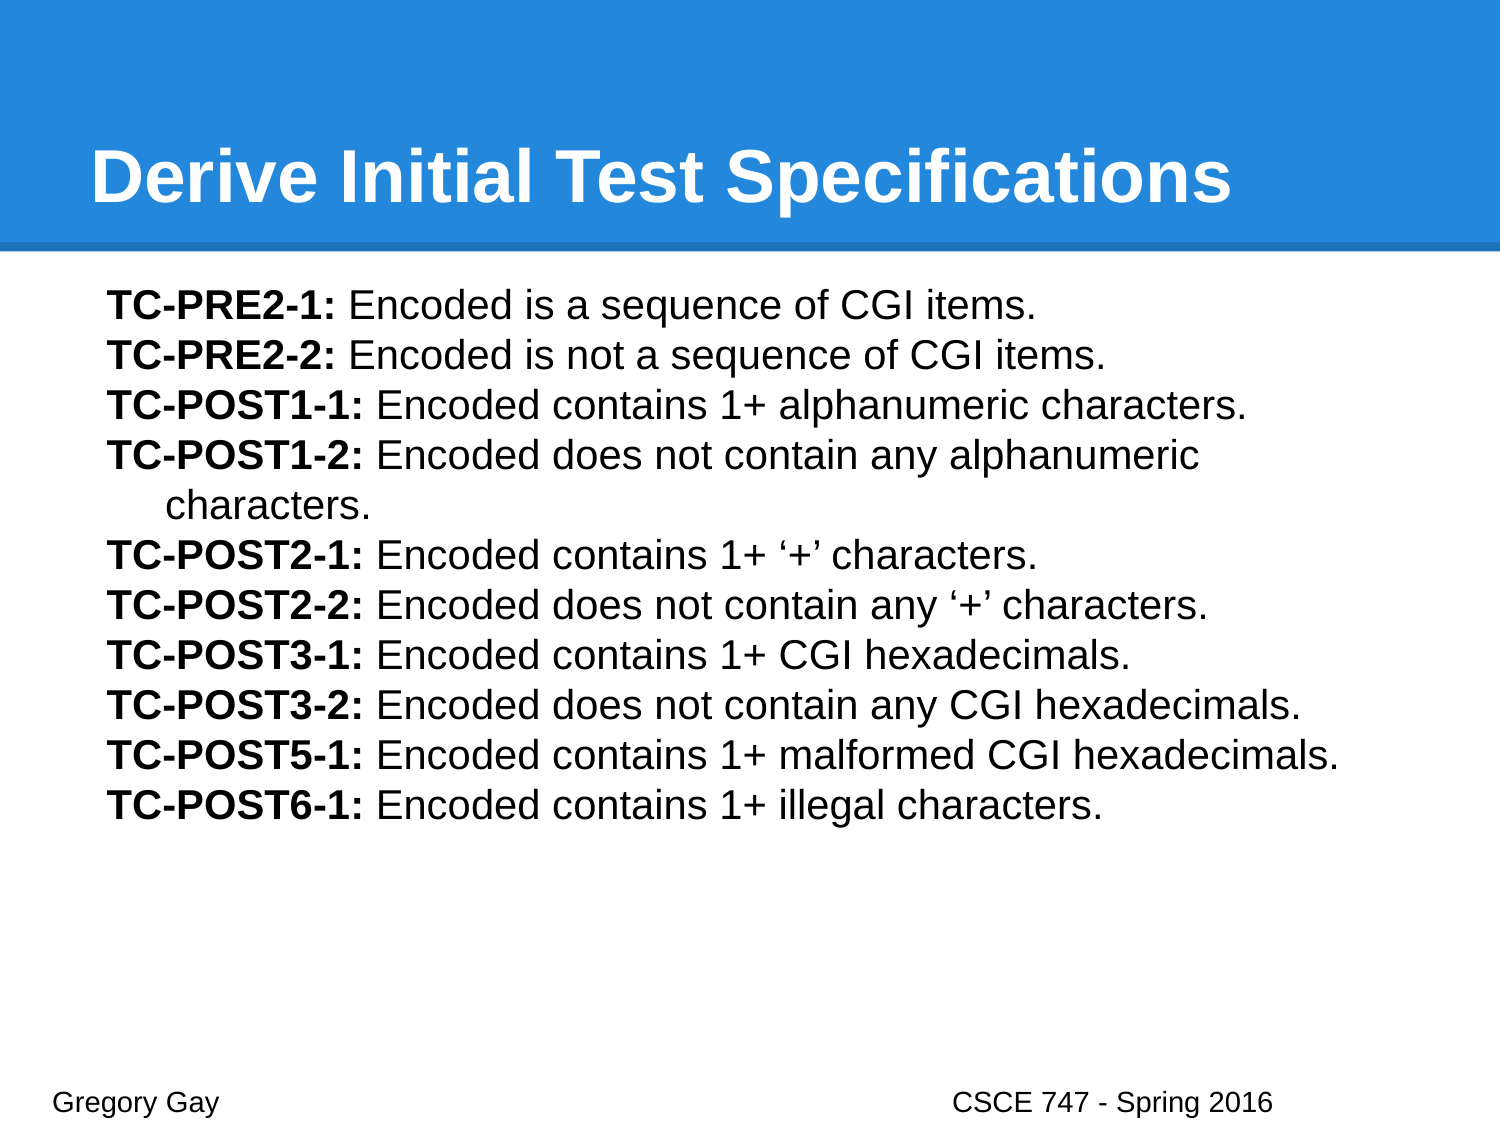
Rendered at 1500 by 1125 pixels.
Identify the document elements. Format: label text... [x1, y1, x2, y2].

title Derive Initial Test Specifications [75, 45, 1425, 233]
list TC-PRE2-1: Encoded is a sequence of CGI items. TC-PRE2-2: Encoded is not a sequence of CGI items. TC-POST1-1: Encoded contains 1+ alphanumeric characters. TC-POST1-2: Encoded does not contain any alphanumeric characters. TC-POST2-1: Encoded contains 1+ ‘+’ characters. TC-POST2-2: Encoded does not contain any ‘+’ characters. TC-POST3-1: Encoded contains 1+ CGI hexadecimals. TC-POST3-2: Encoded does not contain any CGI hexadecimals. TC-POST5-1: Encoded contains 1+ malformed CGI hexadecimals. TC-POST6-1: Encoded contains 1+ illegal characters. [75, 262, 1425, 1068]
text_box Gregory Gay CSCE 747 - Spring 2016 37 [37, 1068, 1463, 1114]
